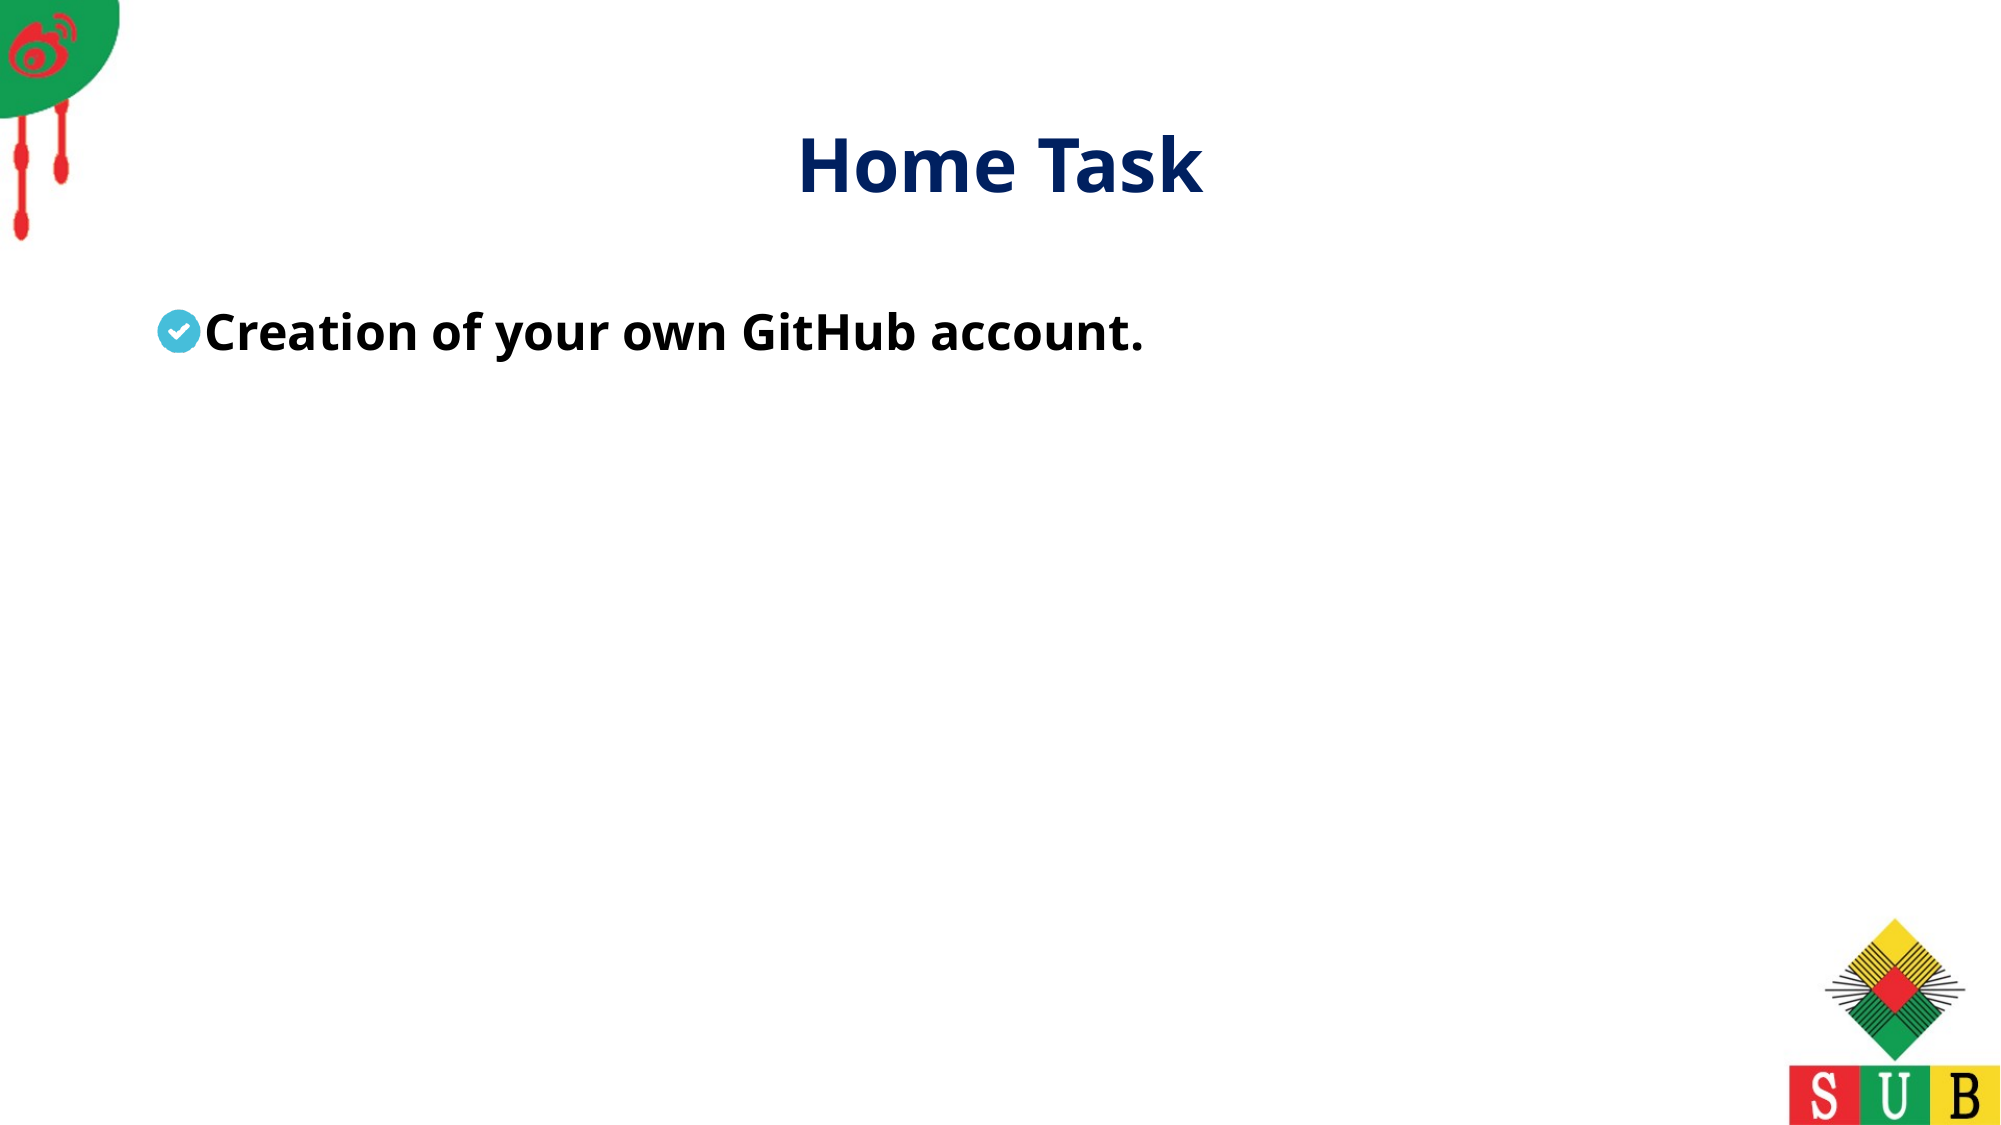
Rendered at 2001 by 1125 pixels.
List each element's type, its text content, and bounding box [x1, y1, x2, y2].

title Home Task [137, 59, 1863, 278]
list Creation of your own GitHub account. [137, 299, 1863, 1014]
picture [0, 0, 2001, 1125]
